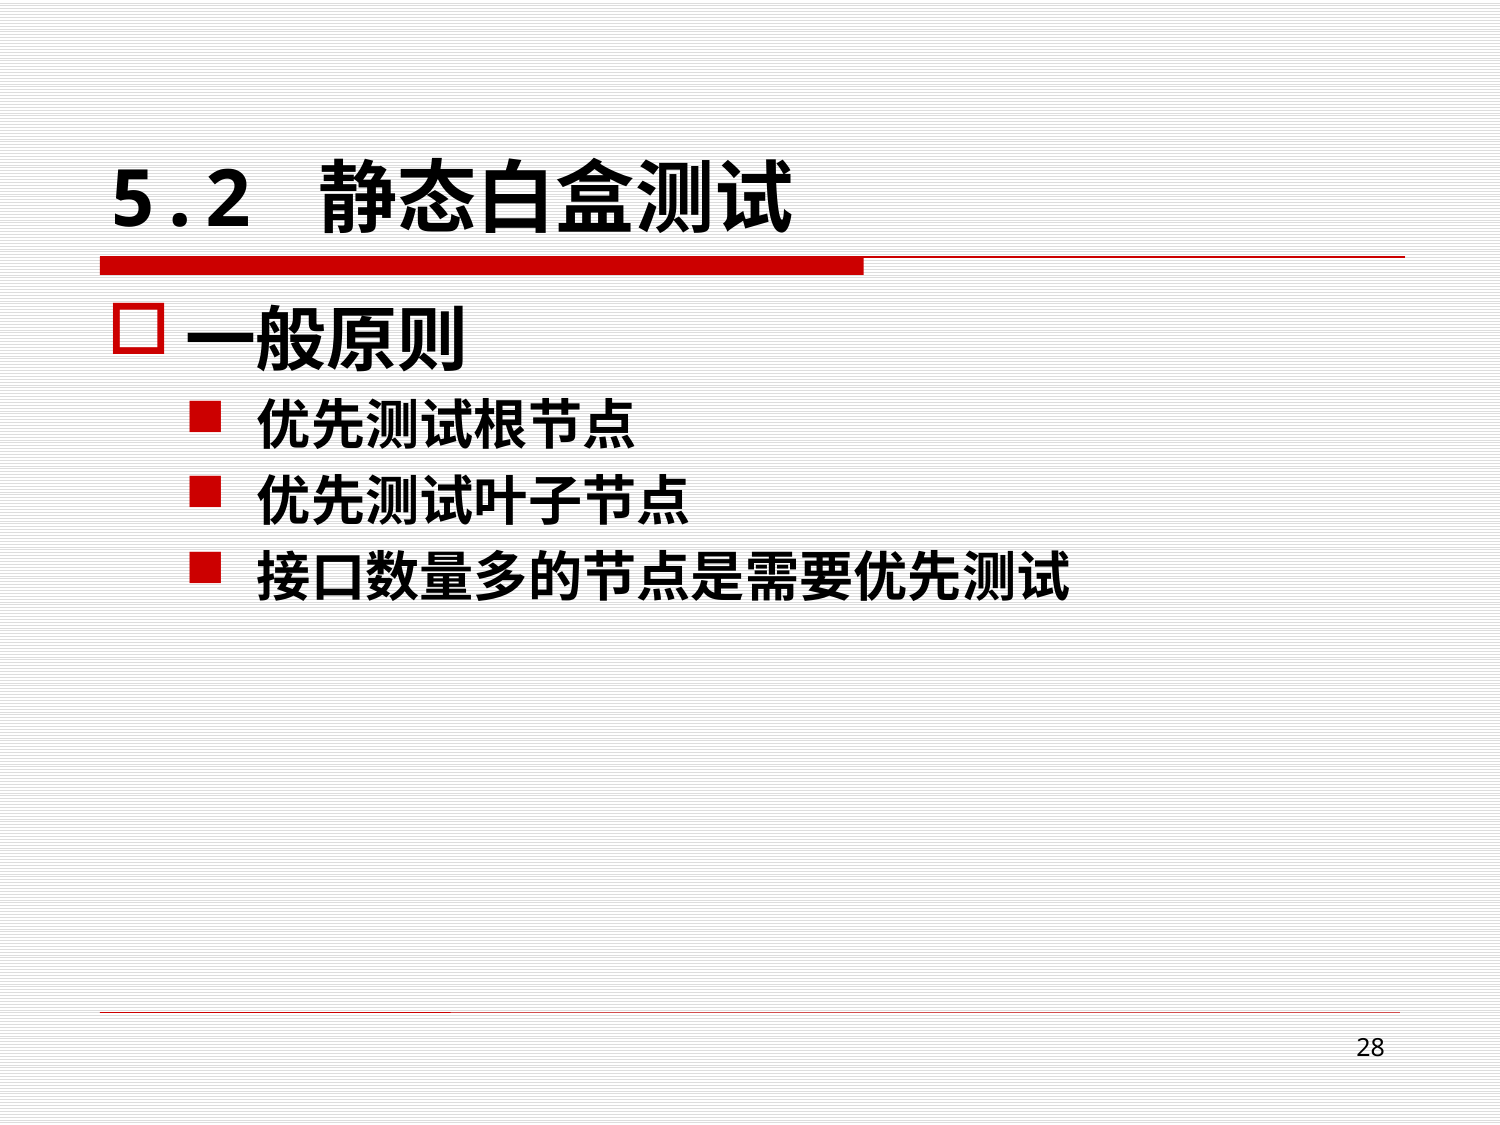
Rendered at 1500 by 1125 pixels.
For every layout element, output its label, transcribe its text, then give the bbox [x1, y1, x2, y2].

list 一般原则 优先测试根节点 优先测试叶子节点 接口数量多的节点是需要优先测试 [92, 287, 1406, 988]
title 5.2 静态白盒测试 [94, 50, 1407, 250]
slide_number 28 [1074, 1024, 1401, 1103]
